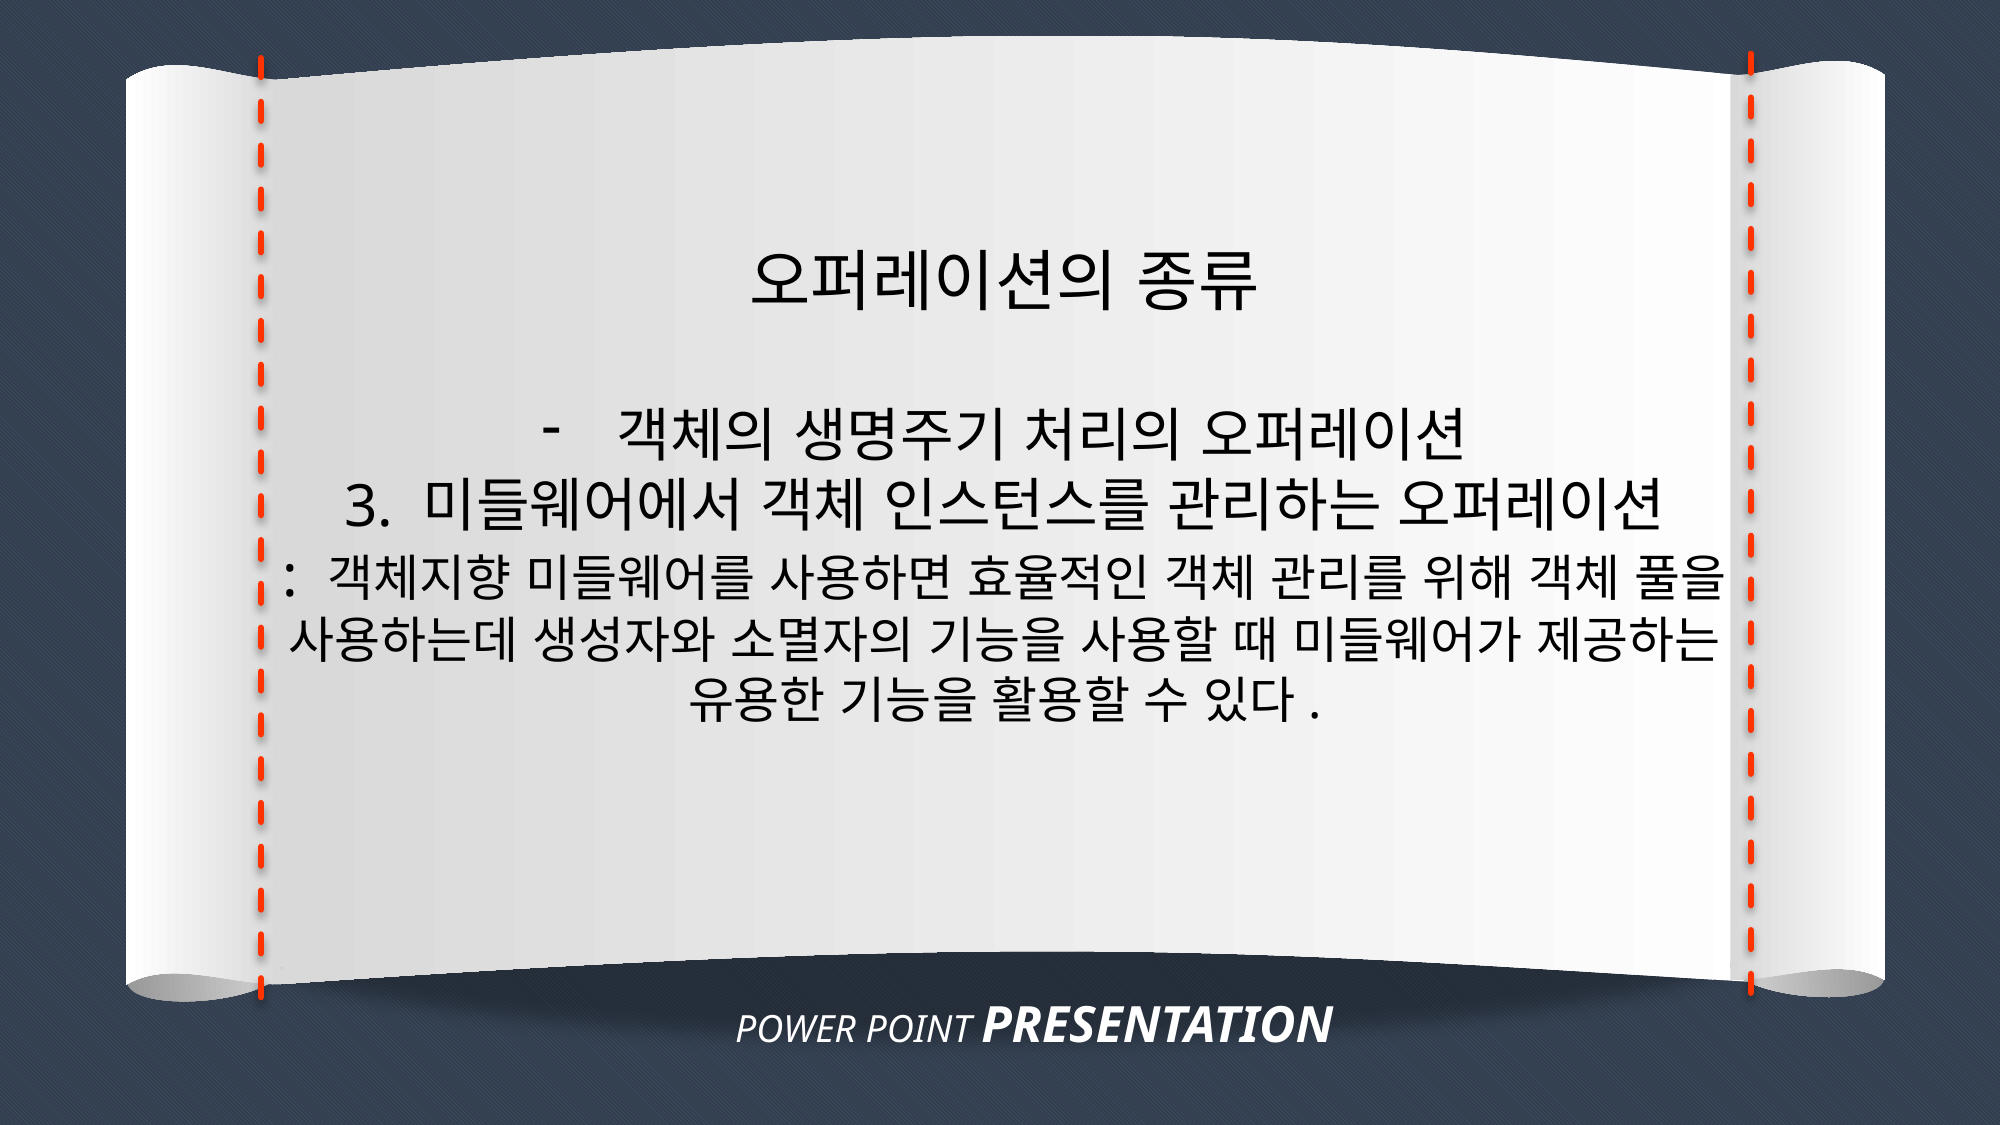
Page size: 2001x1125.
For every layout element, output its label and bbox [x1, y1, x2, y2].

text_box [126, 35, 1886, 1058]
